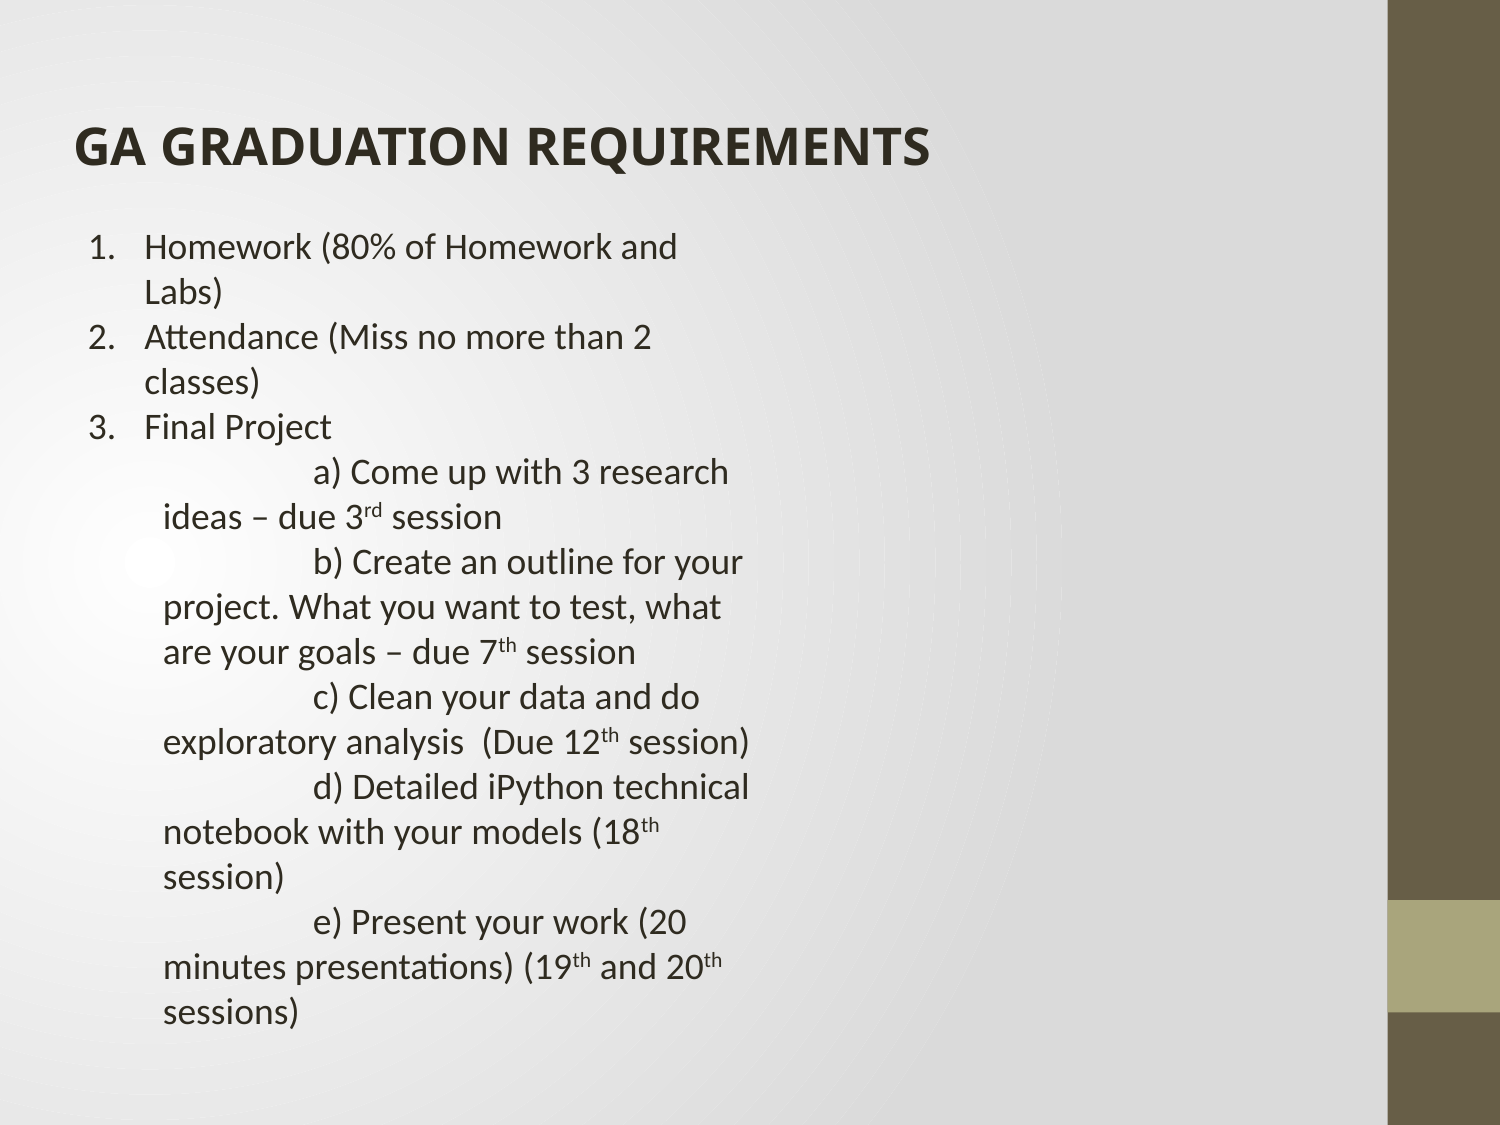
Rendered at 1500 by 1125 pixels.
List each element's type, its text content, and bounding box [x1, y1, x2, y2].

text_box GA GRADUATION REQUIREMENTS [73, 113, 964, 180]
text_box Homework (80% of Homework and Labs) Attendance (Miss no more than 2 classes) Final Project a) Come up with 3 research ideas – due 3rd session b) Create an outline for your project. What you want to test, what are your goals – due 7th session c) Clean your data and do exploratory analysis (Due 12th session) d) Detailed iPython technical notebook with your models (18th session) e) Present your work (20 minutes presentations) (19th and 20th sessions) [73, 214, 777, 1040]
